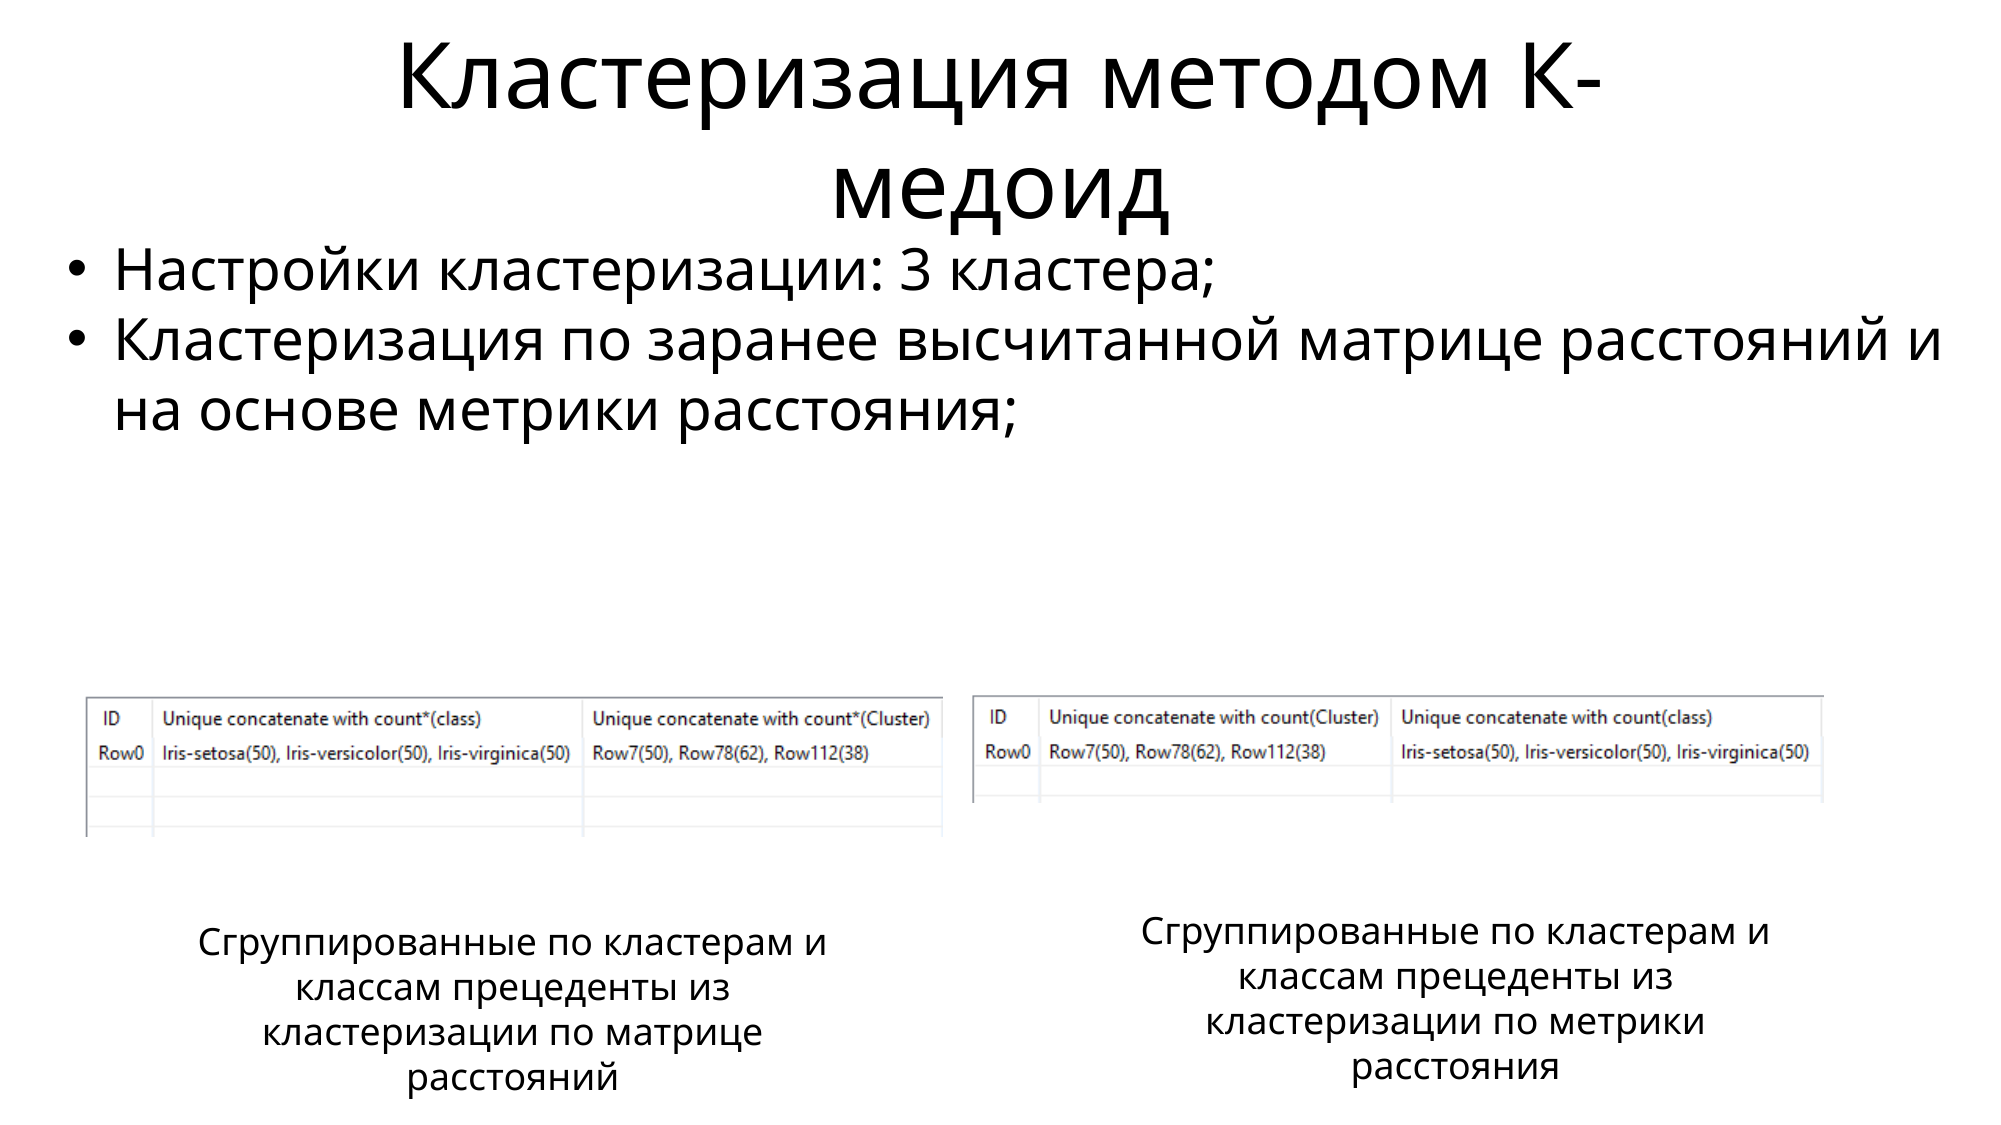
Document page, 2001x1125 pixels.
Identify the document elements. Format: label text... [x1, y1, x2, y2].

picture [968, 694, 1824, 803]
text_box Сгруппированные по кластерам и классам прецеденты из кластеризации по матрице расстояний [145, 910, 881, 1106]
text_box Кластеризация методом К-медоид [254, 9, 1746, 224]
picture [82, 694, 943, 837]
text_box Сгруппированные по кластерам и классам прецеденты из кластеризации по метрики расстояния [1088, 899, 1824, 1095]
text_box Настройки кластеризации: 3 кластера; Кластеризация по заранее высчитанной матрице расстояний и на основе метрики расстояния; [52, 224, 1969, 450]
